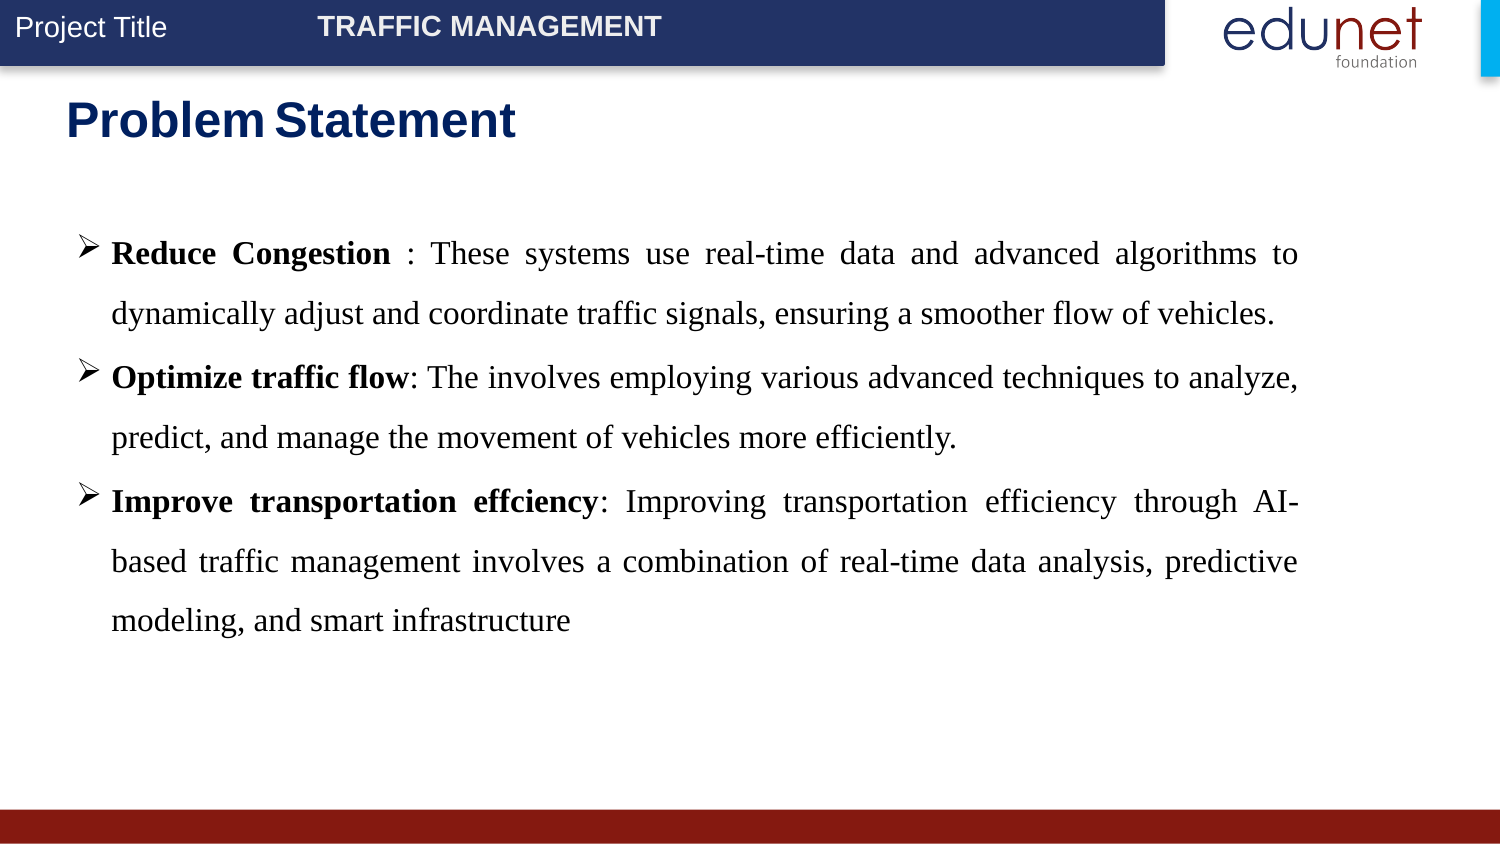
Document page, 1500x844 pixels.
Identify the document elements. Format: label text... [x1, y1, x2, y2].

title Problem Statement [51, 72, 1449, 167]
picture [1219, 4, 1424, 72]
text_box Reduce Congestion : These systems use real-time data and advanced algorithms to dynamically adjust and coordinate traffic signals, ensuring a smoother flow of vehicles. Optimize traffic flow: The involves employing various advanced techniques to analyze, predict, and manage the movement of vehicles more efficiently. Improve transportation effciency: Improving transportation efficiency through AI-based traffic management involves a combination of real-time data analysis, predictive modeling, and smart infrastructure [61, 139, 1315, 688]
text_box TRAFFIC MANAGEMENT [302, 0, 725, 50]
